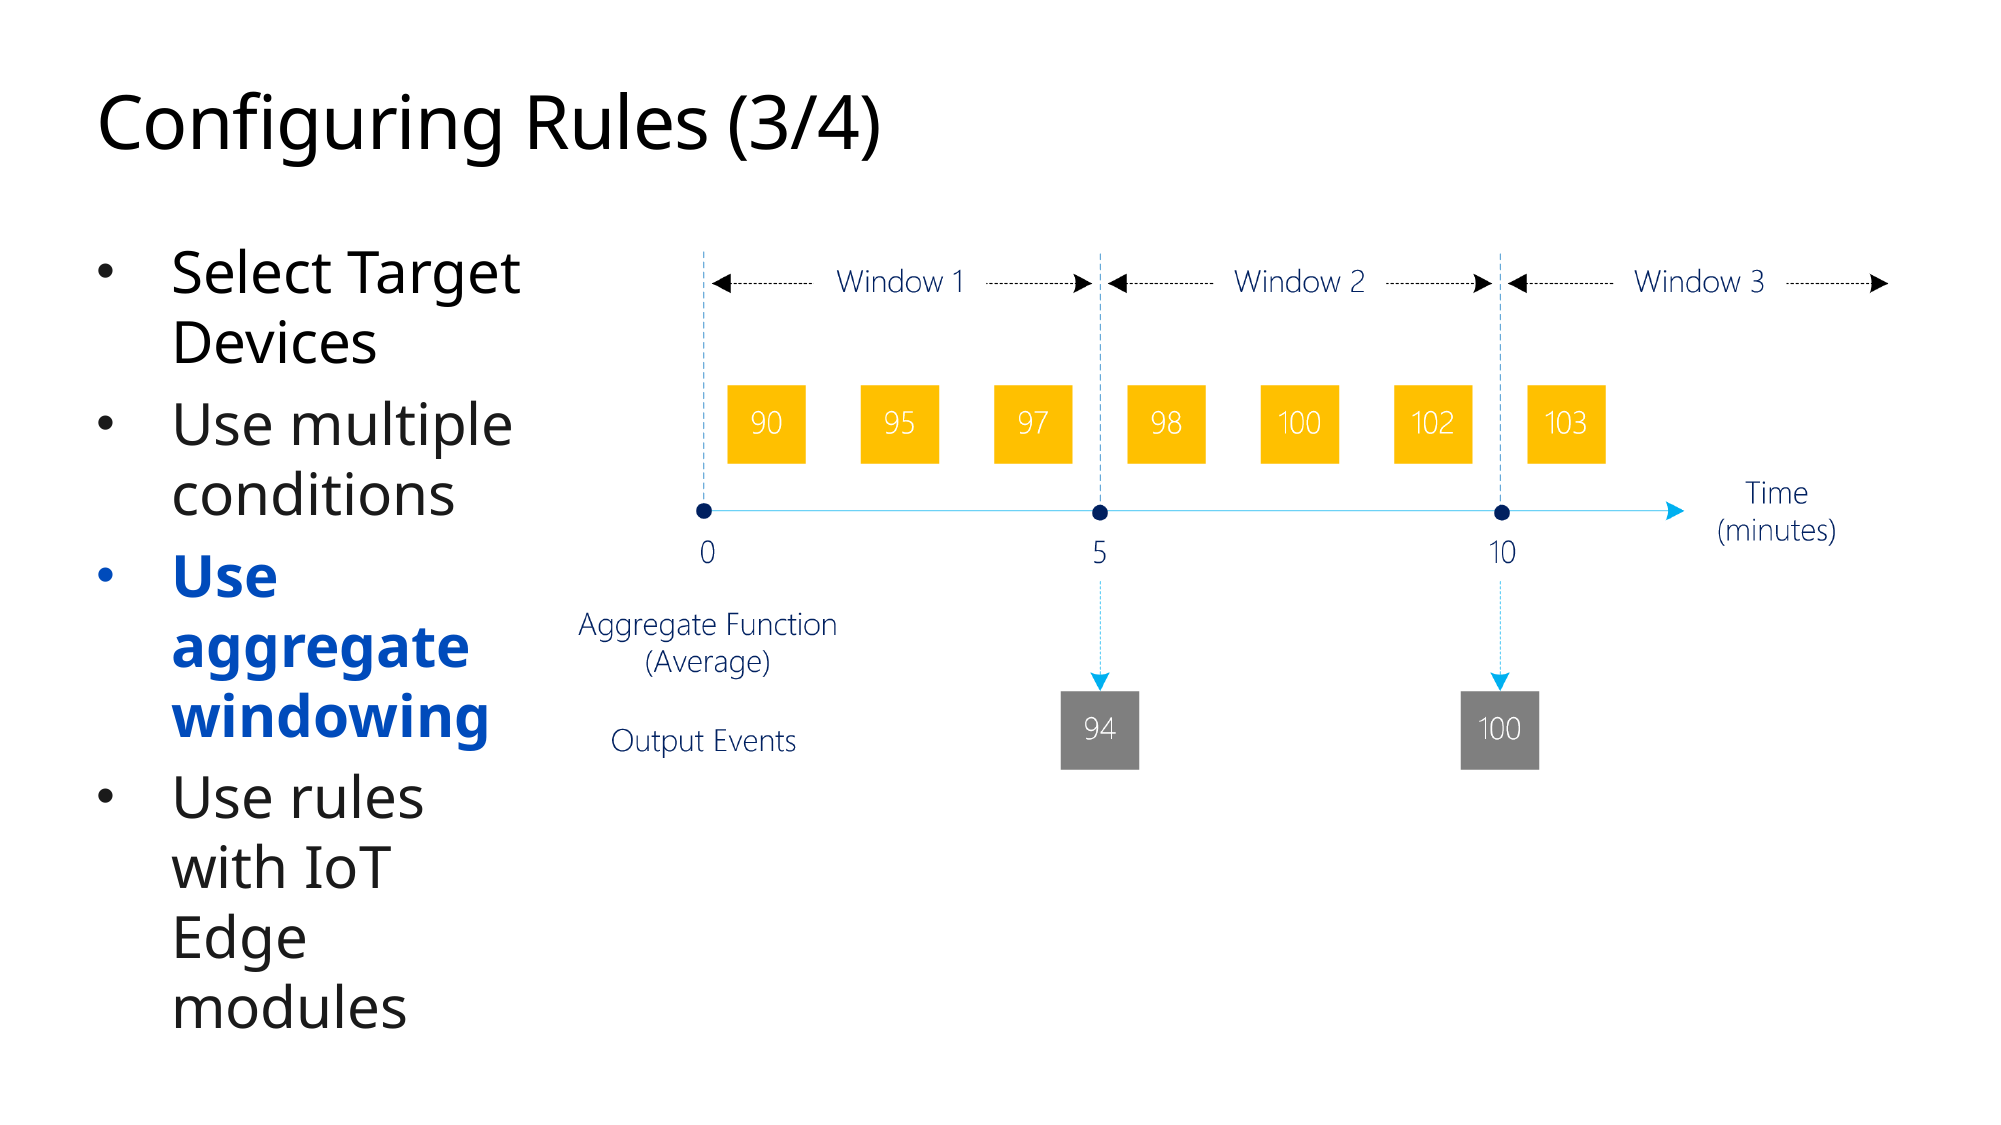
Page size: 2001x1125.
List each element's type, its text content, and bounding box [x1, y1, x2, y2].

list Select Target Devices Use multiple conditions Use aggregate windowing Use rules with IoT Edge modules [96, 235, 540, 914]
picture [553, 235, 1904, 789]
title Configuring Rules (3/4) [96, 75, 1904, 166]
